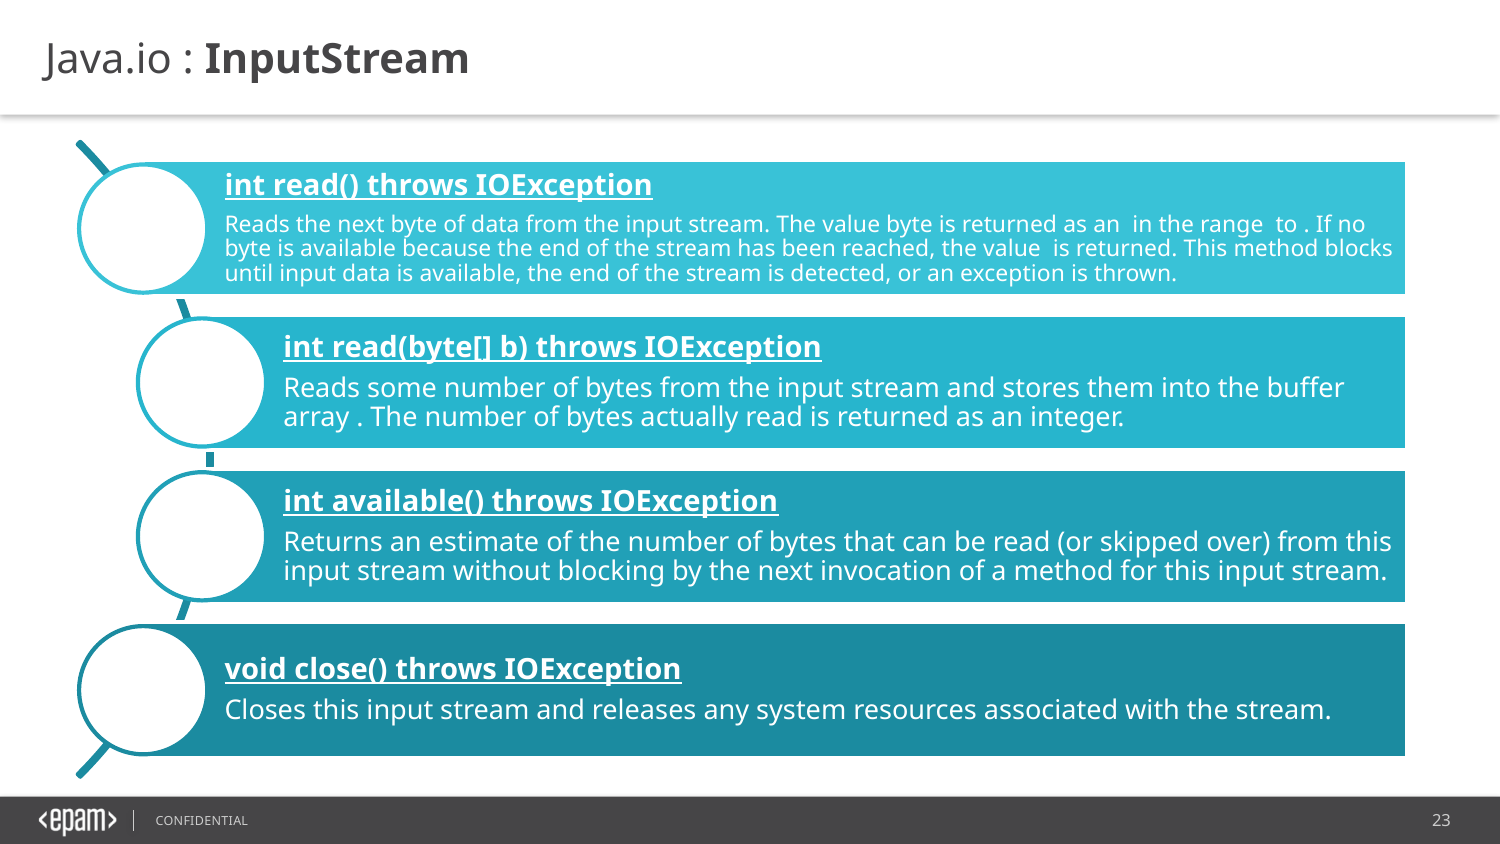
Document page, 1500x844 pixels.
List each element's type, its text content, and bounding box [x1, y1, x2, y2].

list Java.io : InputStream [0, 0, 1500, 115]
picture [38, 808, 117, 837]
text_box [67, 125, 1417, 793]
